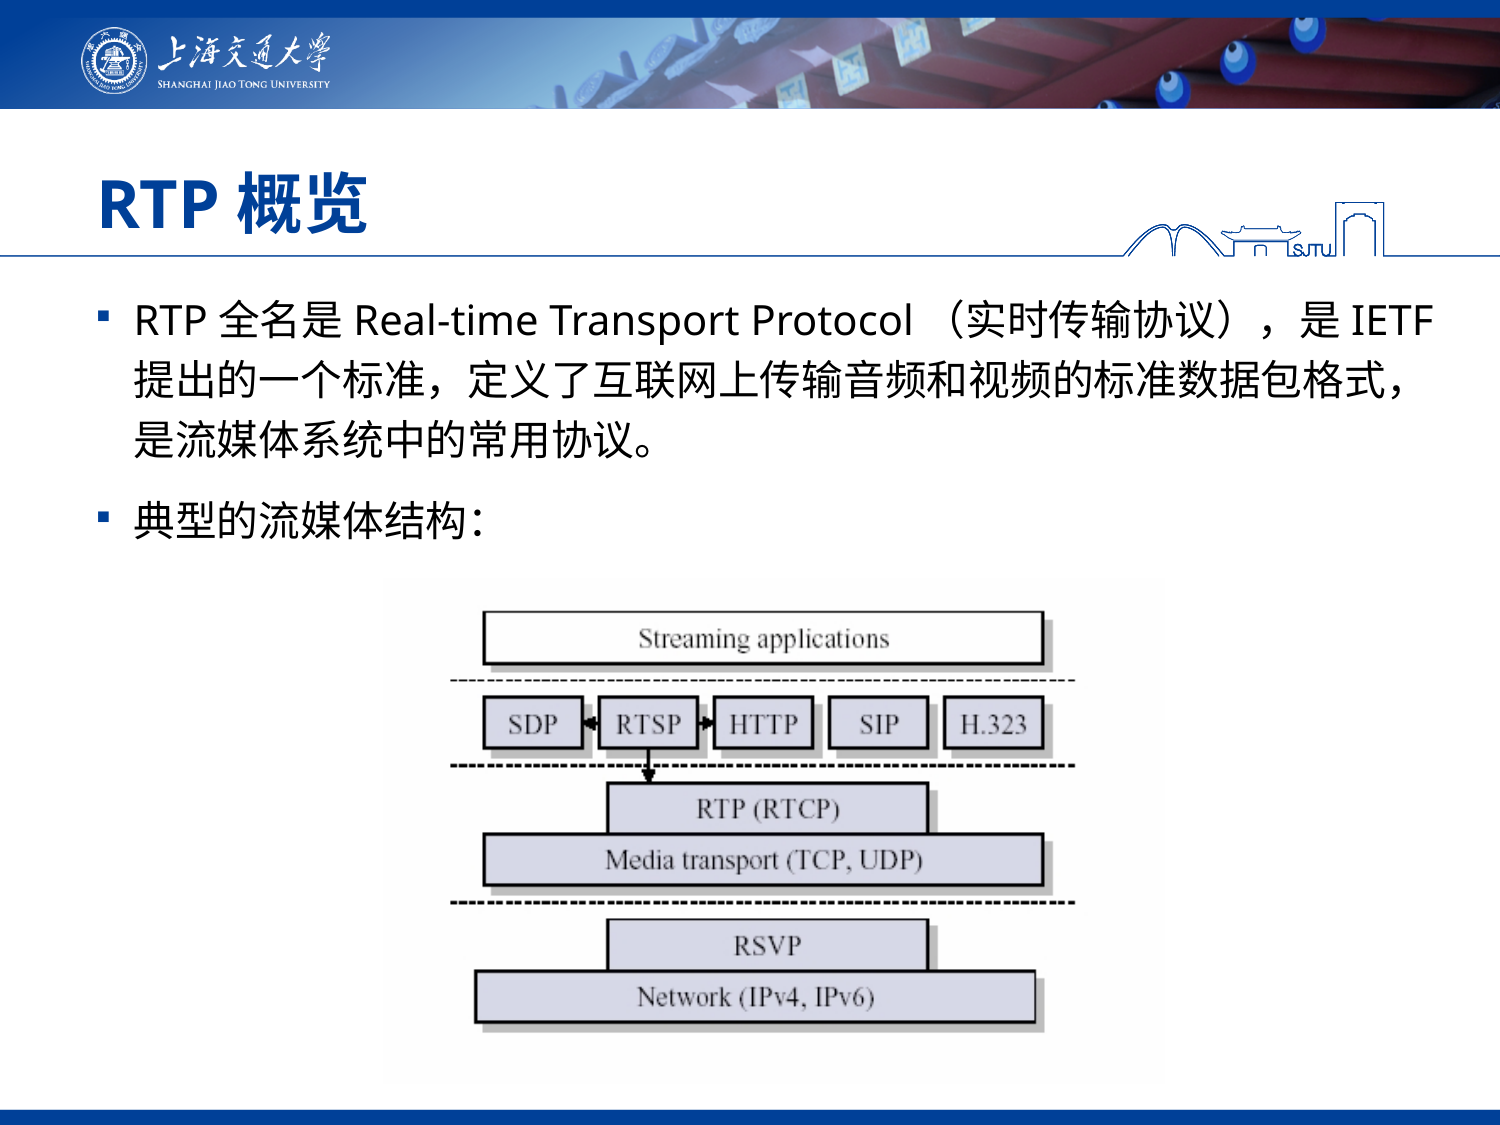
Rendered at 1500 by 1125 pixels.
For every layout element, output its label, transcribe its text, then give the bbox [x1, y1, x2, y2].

picture [0, 18, 1500, 109]
title RTP概览 [81, 159, 1455, 254]
picture [383, 578, 1165, 1084]
list RTP全名是Real-time Transport Protocol（实时传输协议），是IETF提出的一个标准，定义了互联网上传输音频和视频的标准数据包格式，是流媒体系统中的常用协议。 典型的流媒体结构： [81, 276, 1468, 1084]
